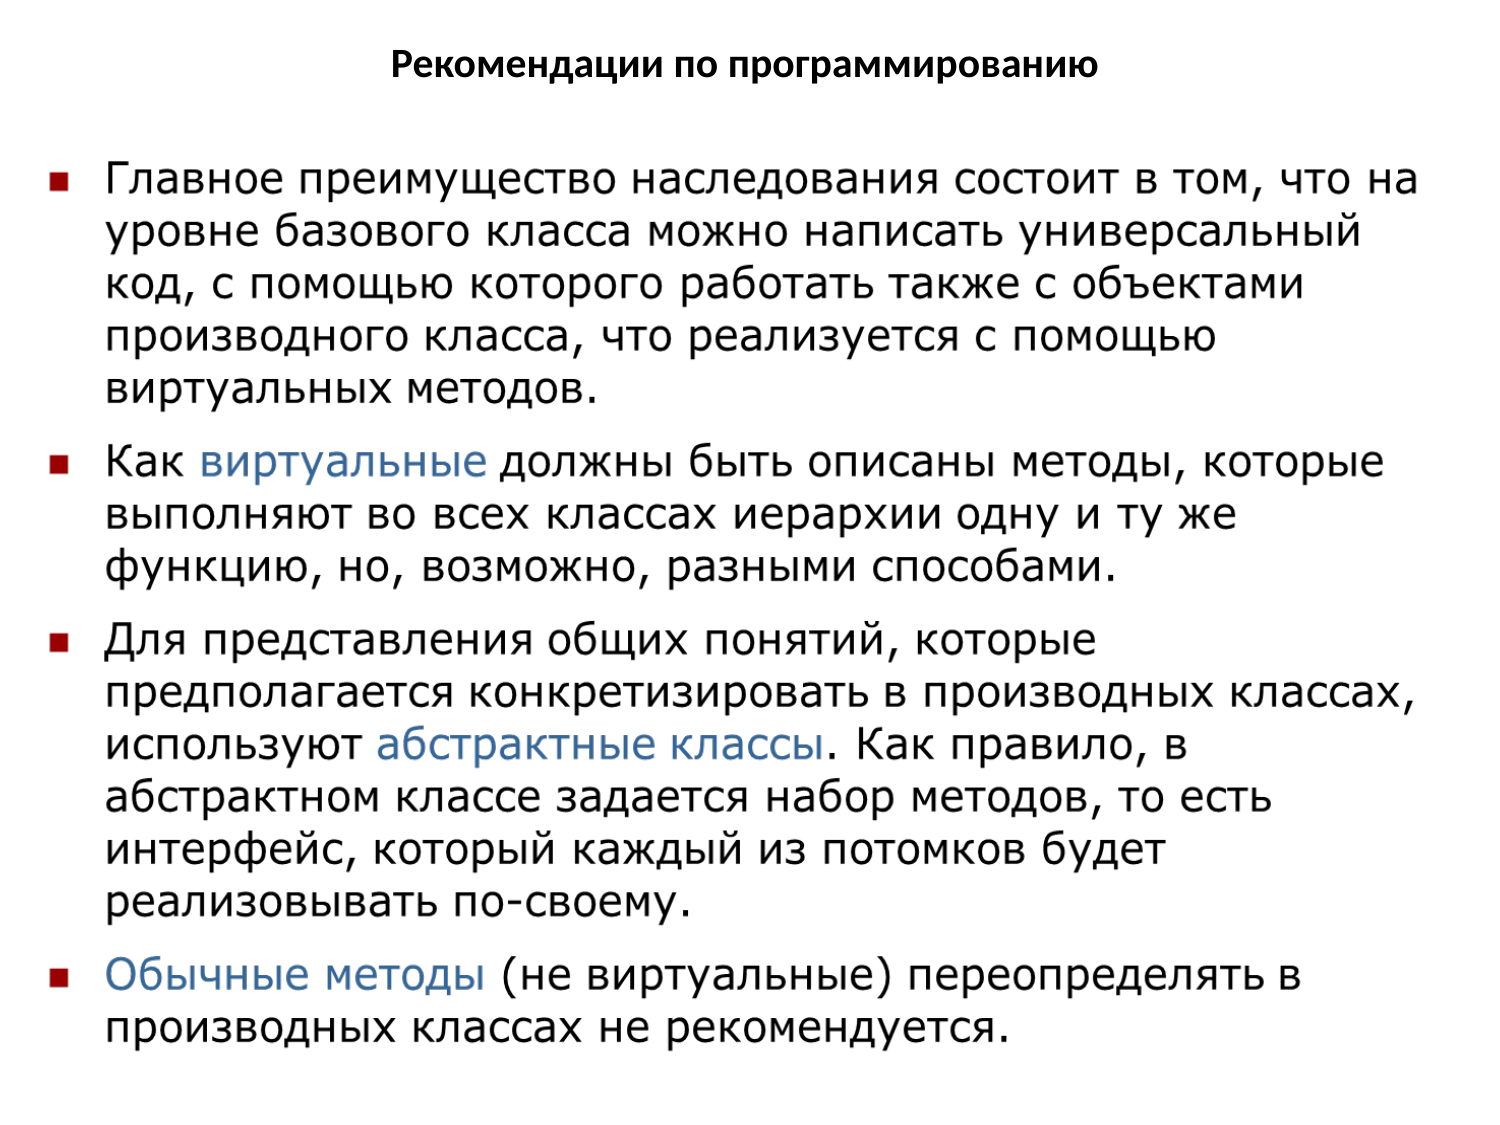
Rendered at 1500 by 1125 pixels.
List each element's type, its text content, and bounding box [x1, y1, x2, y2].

title Рекомендации по программированию [75, 19, 1425, 102]
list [29, 137, 1459, 1083]
